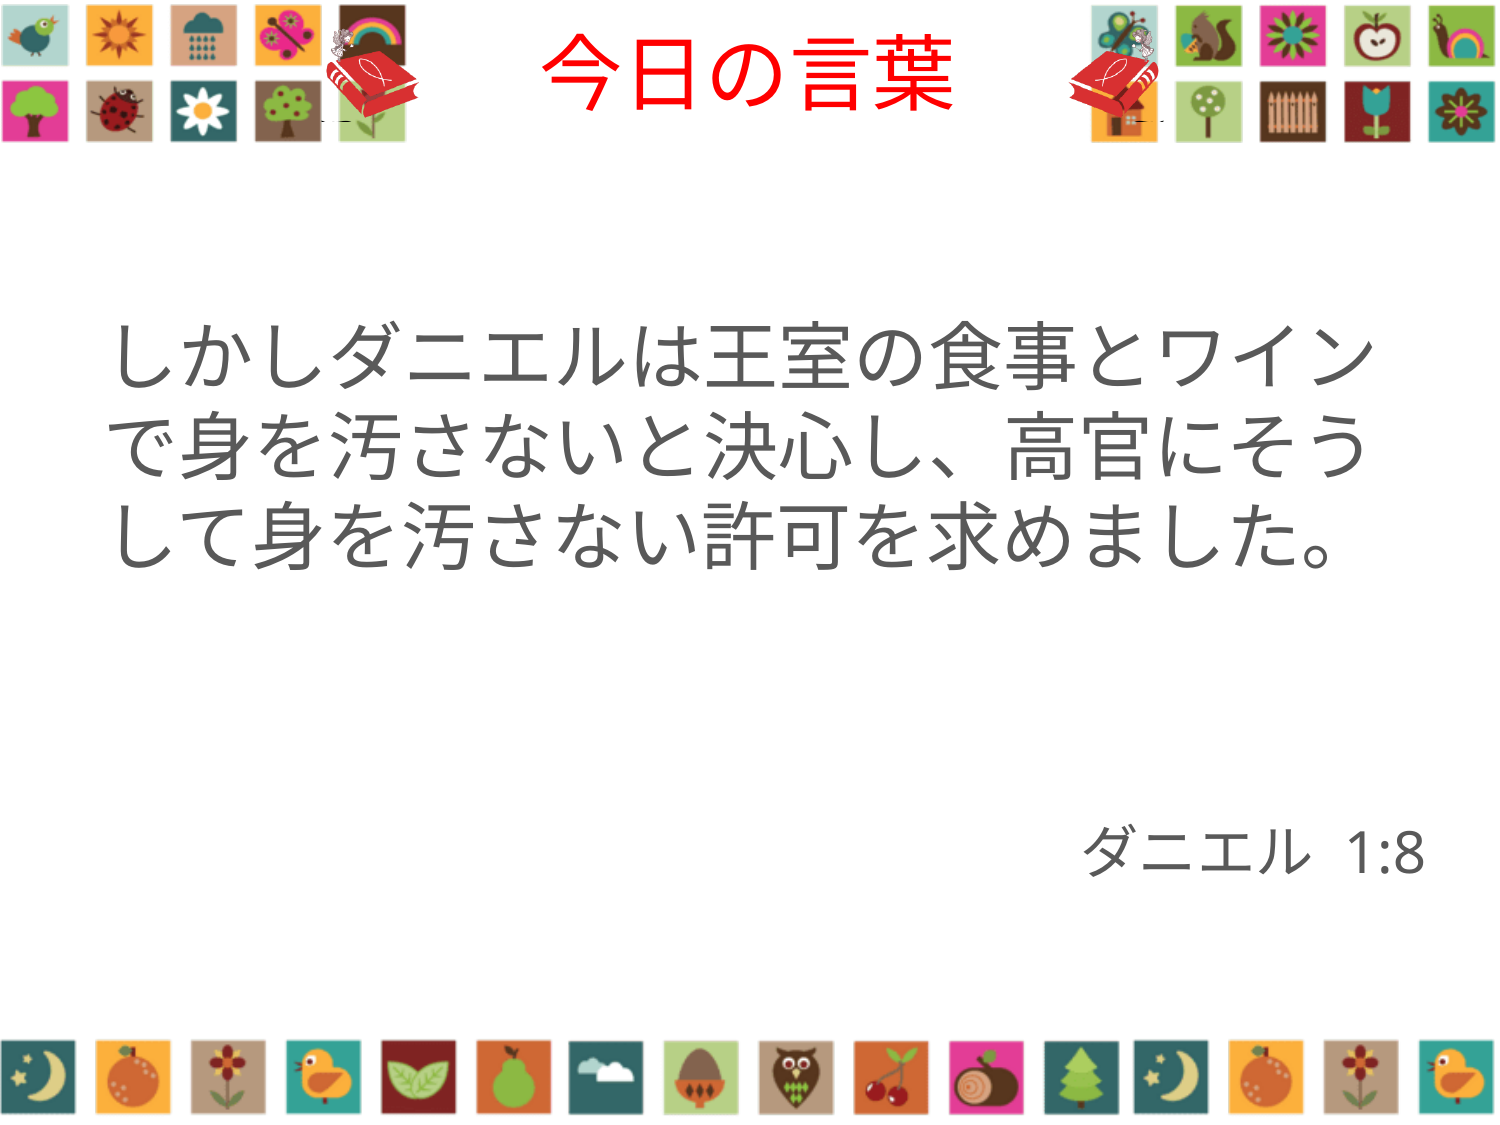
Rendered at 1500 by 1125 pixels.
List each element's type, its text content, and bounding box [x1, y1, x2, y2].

text_box ダニエル 1:8 [808, 807, 1441, 893]
text_box しかしダニエルは王室の食事とワインで身を汚さないと決心し、高官にそうして身を汚さない許可を求めました。 [88, 302, 1436, 588]
picture [1037, 3, 1500, 150]
text_box 今日の言葉 [448, 13, 1038, 129]
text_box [0, 1028, 1500, 1118]
picture [0, 3, 451, 150]
